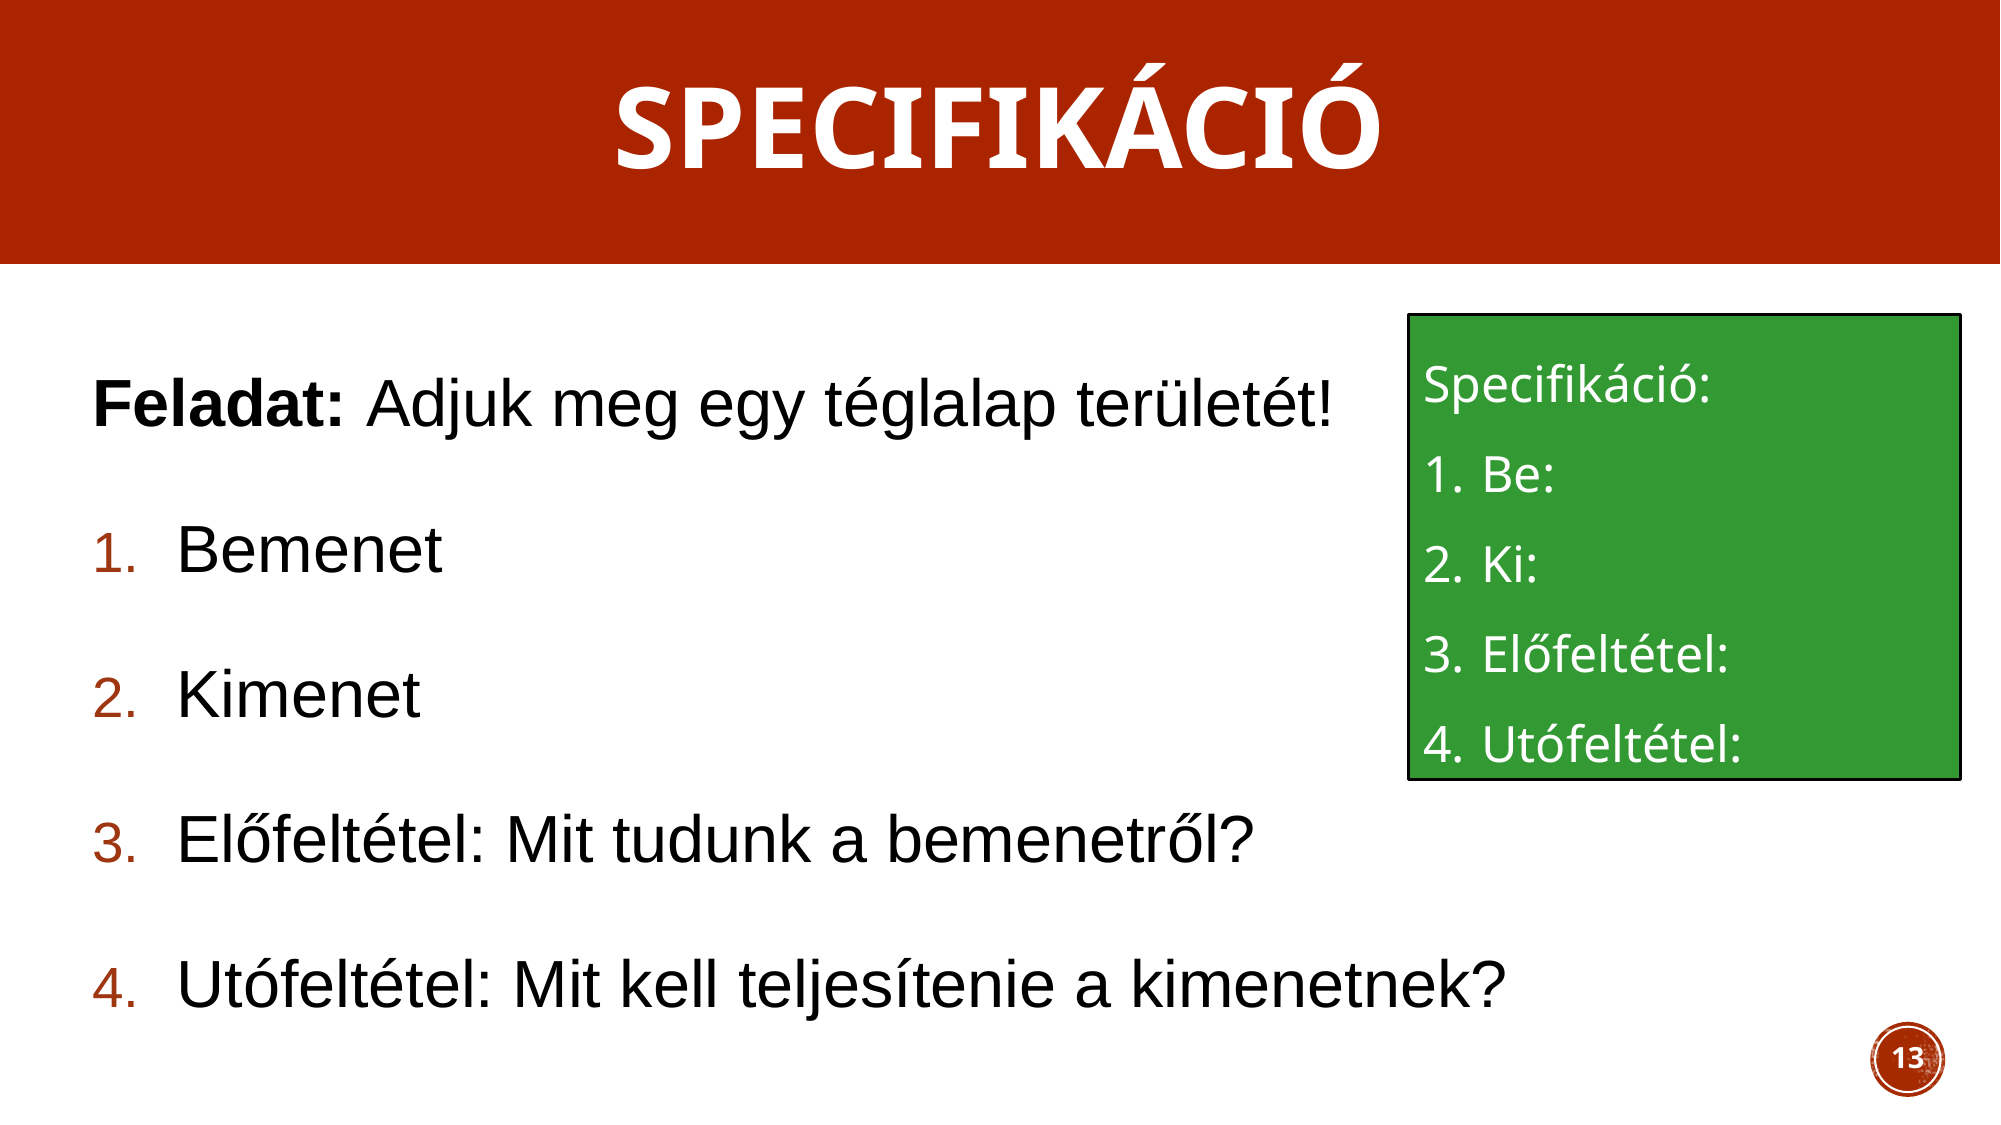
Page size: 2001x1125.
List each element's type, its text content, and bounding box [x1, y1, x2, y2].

title Specifikáció [0, 0, 2000, 264]
text_box [1112, 457, 1811, 1089]
slide_number 13 [1855, 1028, 1961, 1089]
list Feladat: Adjuk meg egy téglalap területét! Bemenet Kimenet Előfeltétel: Mit tudunk a bemenetről? Utófeltétel: Mit kell teljesítenie a kimenetnek? [77, 312, 1688, 1089]
